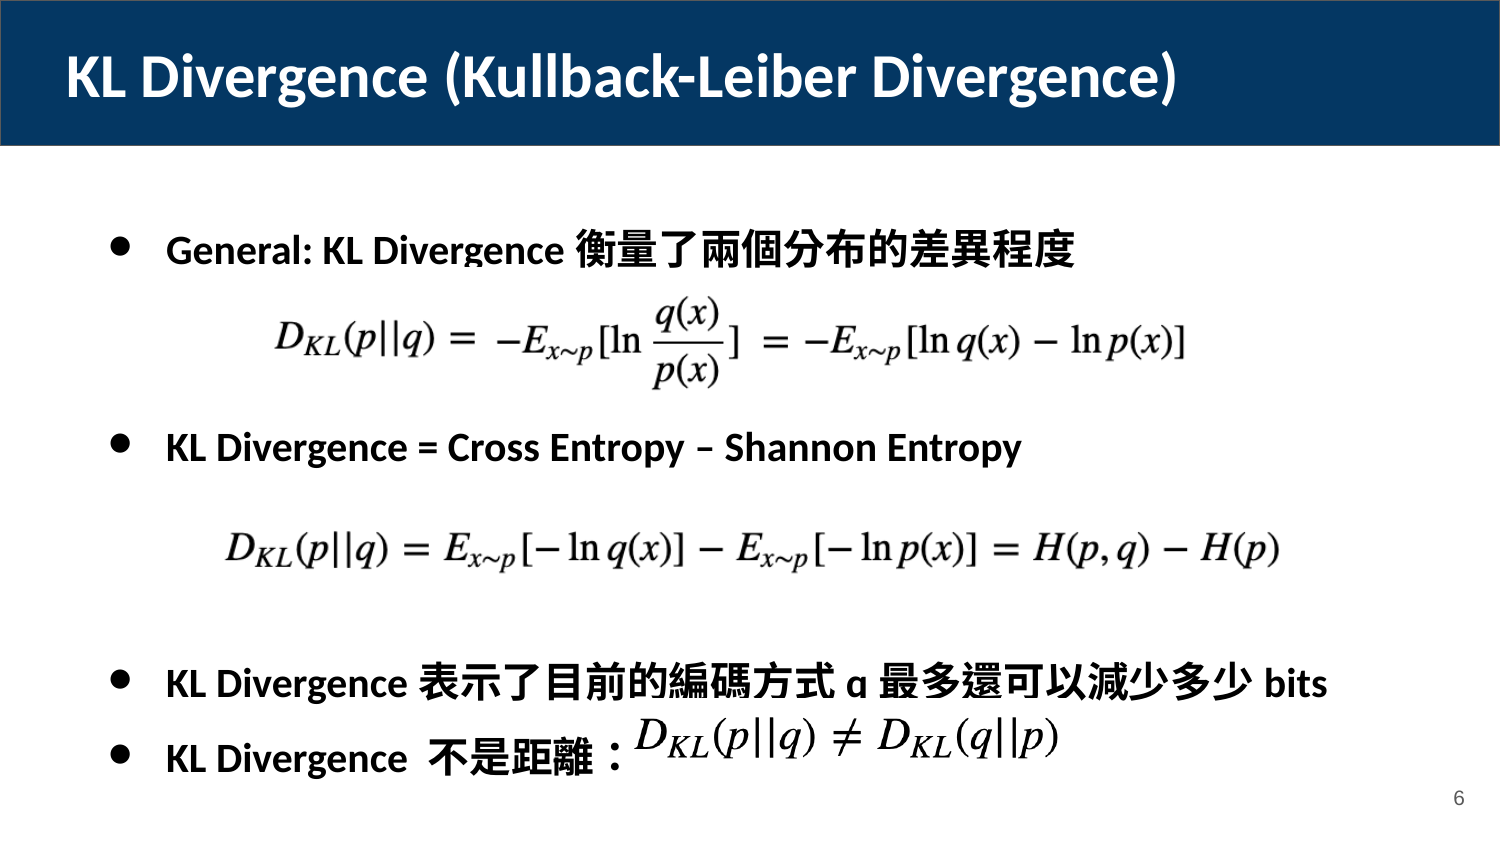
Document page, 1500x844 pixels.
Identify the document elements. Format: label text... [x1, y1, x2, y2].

text_box KL Divergence表示了目前的編碼方式q最多還可以減少多少bits KL Divergence 不是距離： [76, 615, 1450, 821]
picture [198, 501, 1302, 596]
text_box [0, 0, 1500, 146]
text_box KL Divergence = Cross Entropy – Shannon Entropy [76, 397, 1450, 507]
picture [250, 266, 1196, 410]
slide_number ‹#› [1389, 764, 1480, 830]
text_box General: KL Divergence衡量了兩個分布的差異程度 [76, 200, 1450, 371]
picture [622, 698, 1073, 773]
text_box KL Divergence (Kullback-Leiber Divergence) [51, 19, 1243, 125]
